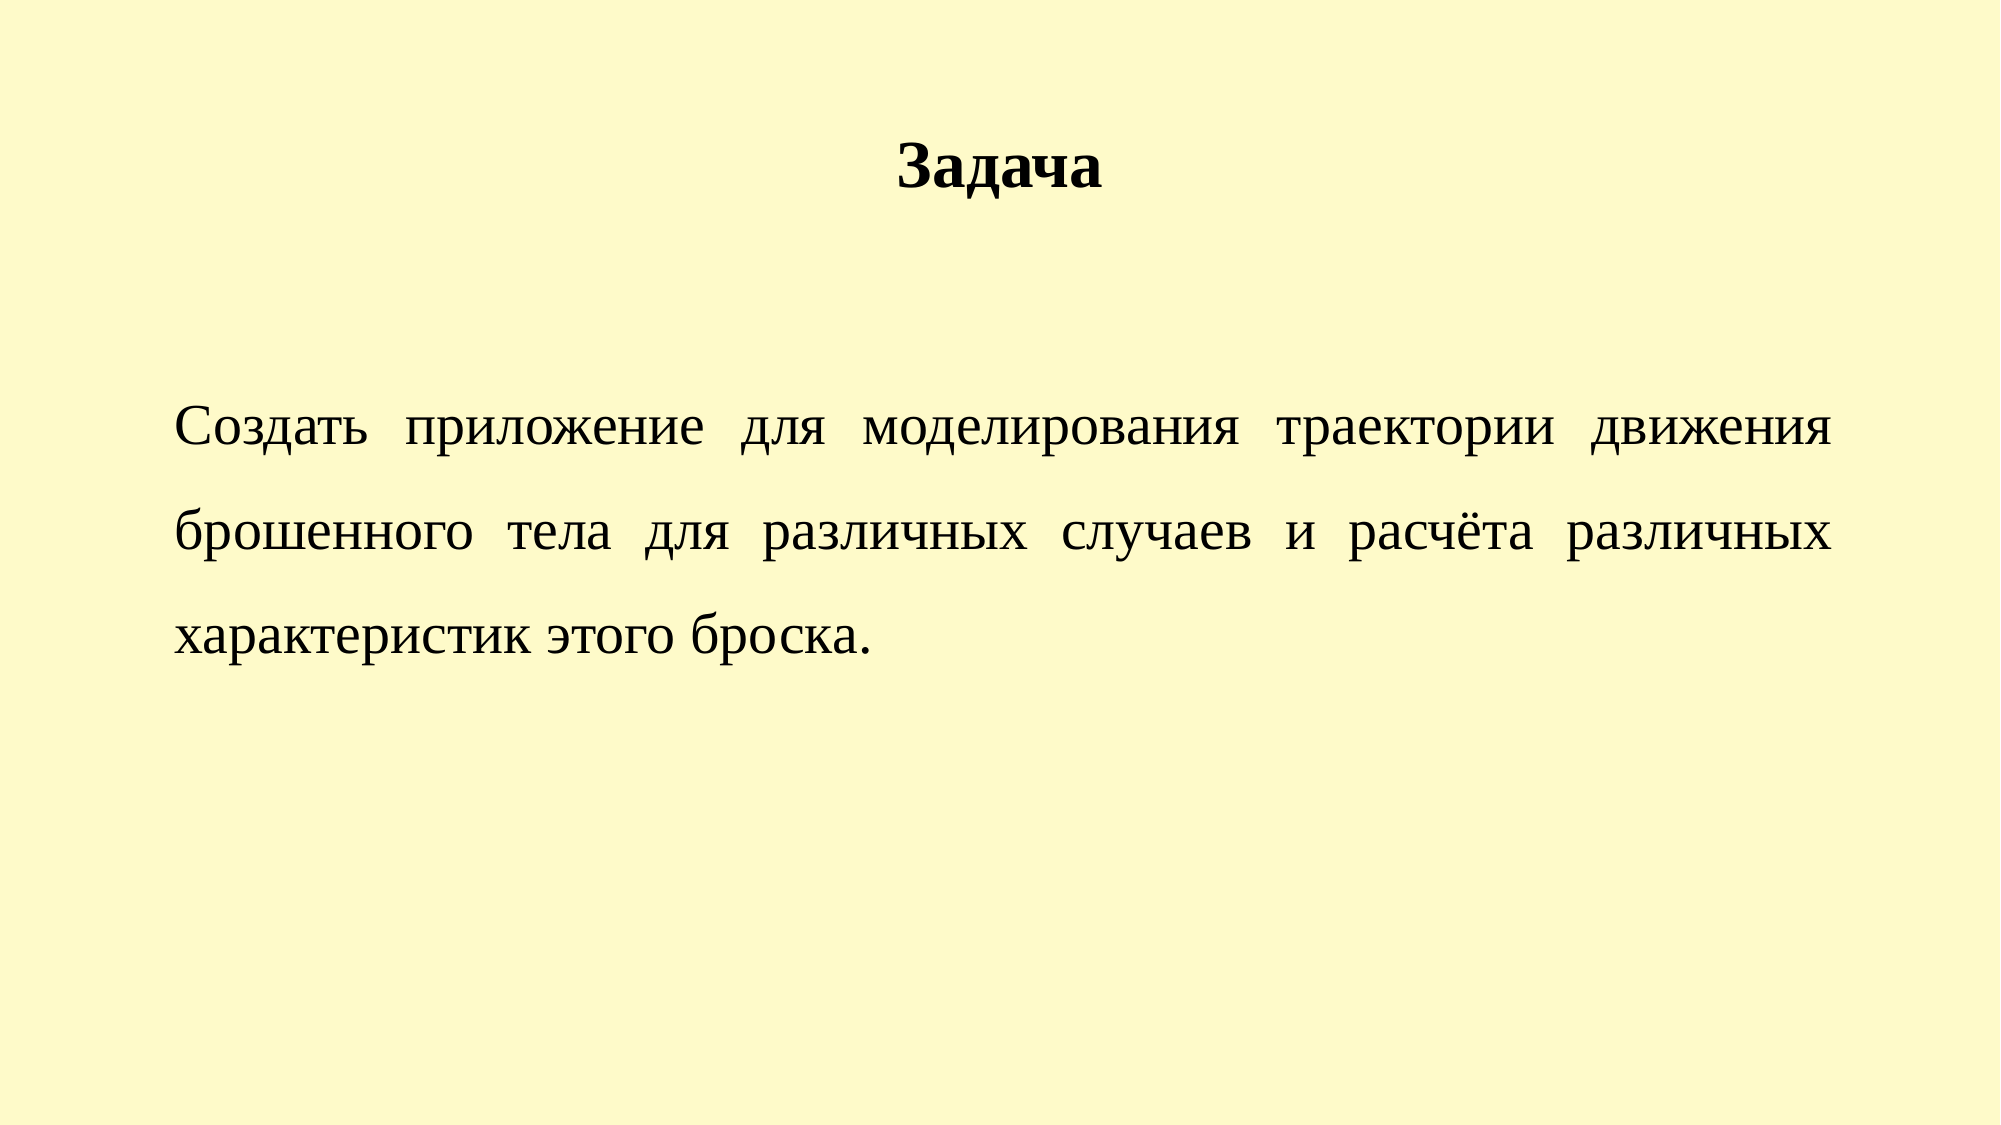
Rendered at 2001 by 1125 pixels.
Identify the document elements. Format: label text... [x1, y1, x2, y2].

title Задача [137, 59, 1863, 278]
list Создать приложение для моделирования траектории движения брошенного тела для различных случаев и расчёта различных характеристик этого броска. [124, 344, 1850, 675]
